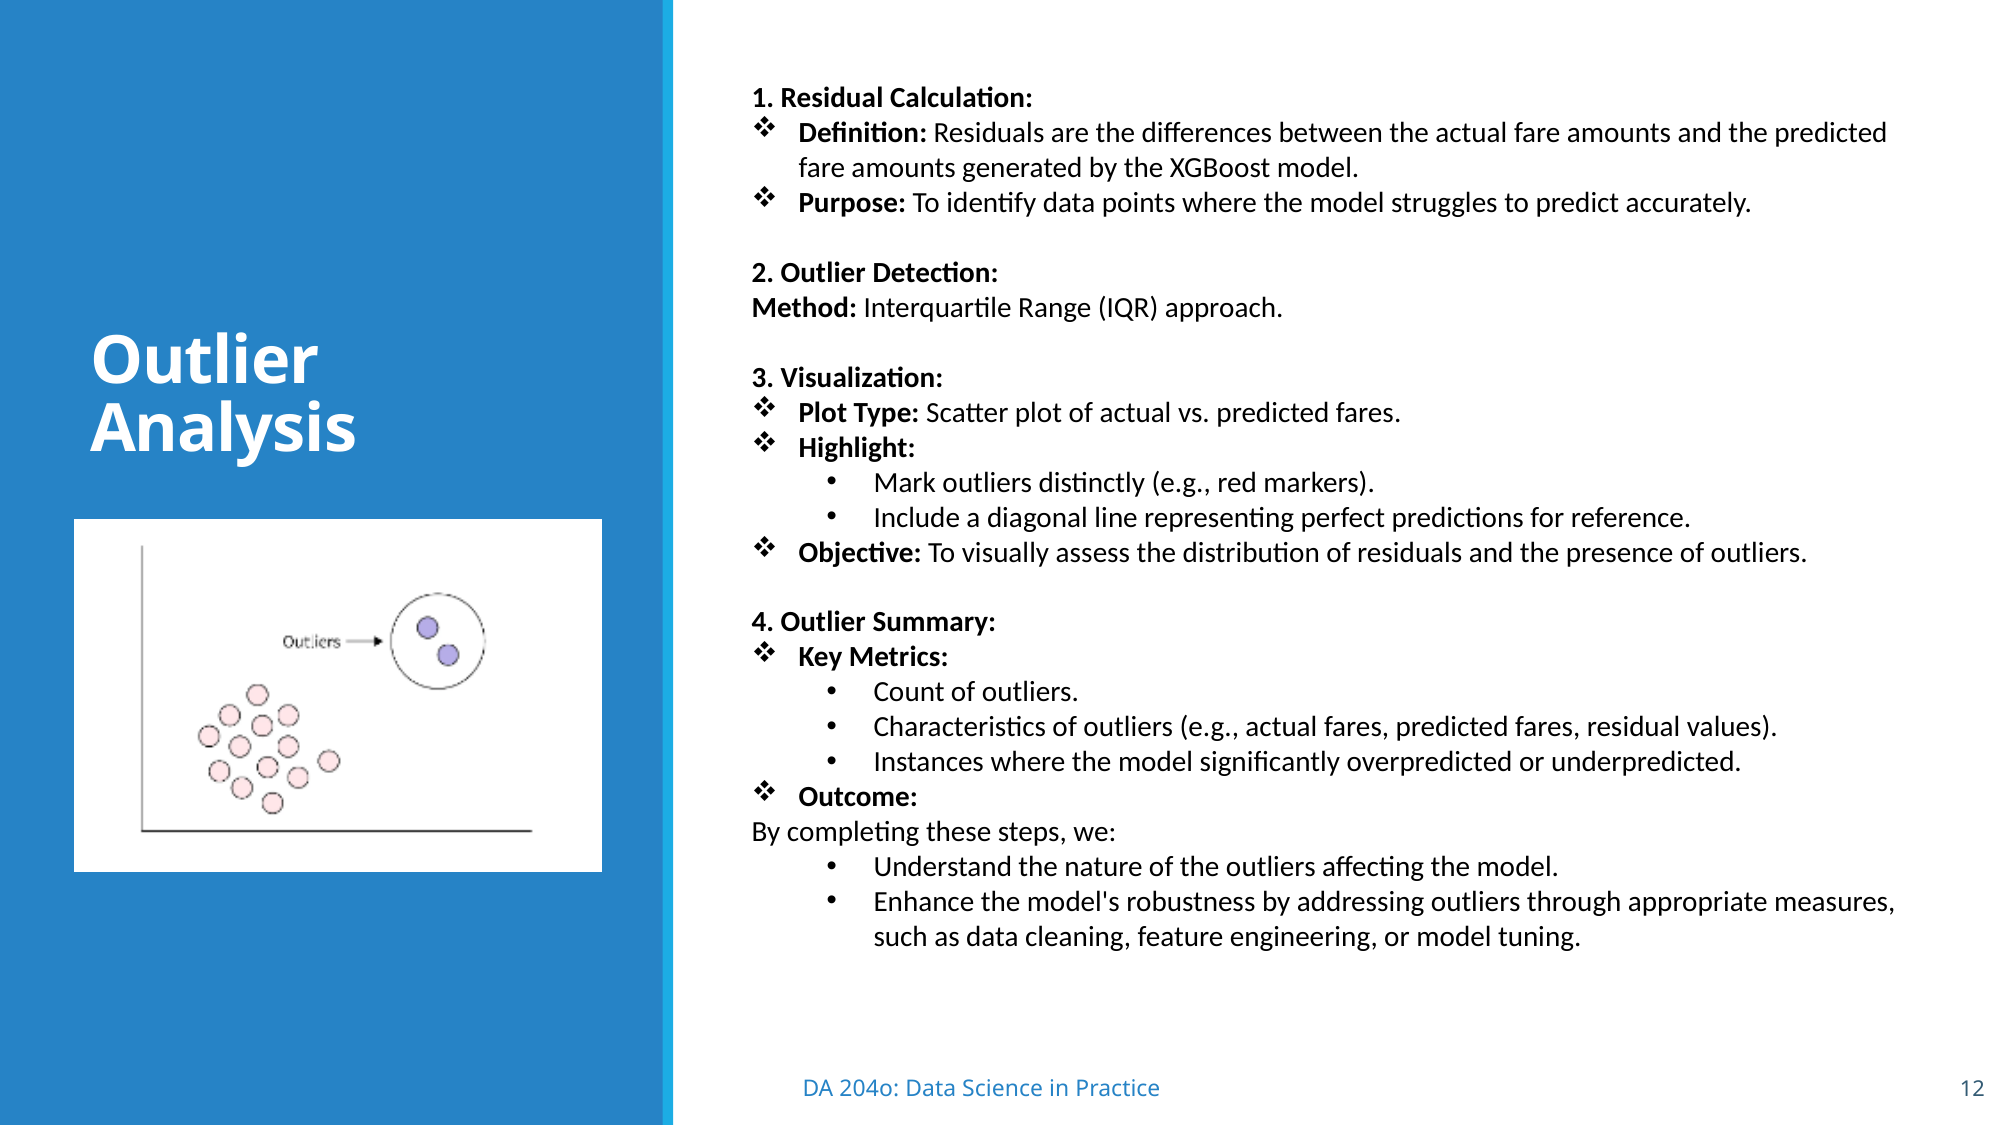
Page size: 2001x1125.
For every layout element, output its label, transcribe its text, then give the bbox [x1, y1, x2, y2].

slide_number 12 [1784, 1059, 2000, 1120]
text_box 1. Residual Calculation: Definition: Residuals are the differences between the actual fare amounts and the predicted fare amounts generated by the XGBoost model. Purpose: To identify data points where the model struggles to predict accurately. 2. Outlier Detection: Method: Interquartile Range (IQR) approach. 3. Visualization: Plot Type: Scatter plot of actual vs. predicted fares. Highlight: Mark outliers distinctly (e.g., red markers). Include a diagonal line representing perfect predictions for reference. Objective: To visually assess the distribution of residuals and the presence of outliers. 4. Outlier Summary: Key Metrics: Count of outliers. Characteristics of outliers (e.g., actual fares, predicted fares, residual values). Instances where the model significantly overpredicted or underpredicted. Outcome: By completing these steps, we: Understand the nature of the outliers affecting the model. Enhance the model's robustness by addressing outliers through appropriate measures, such as data cleaning, feature engineering, or model tuning. [736, 70, 1950, 960]
title Outlier Analysis [75, 97, 600, 473]
picture [74, 519, 602, 873]
footer DA 204o: Data Science in Practice [787, 1059, 1550, 1120]
